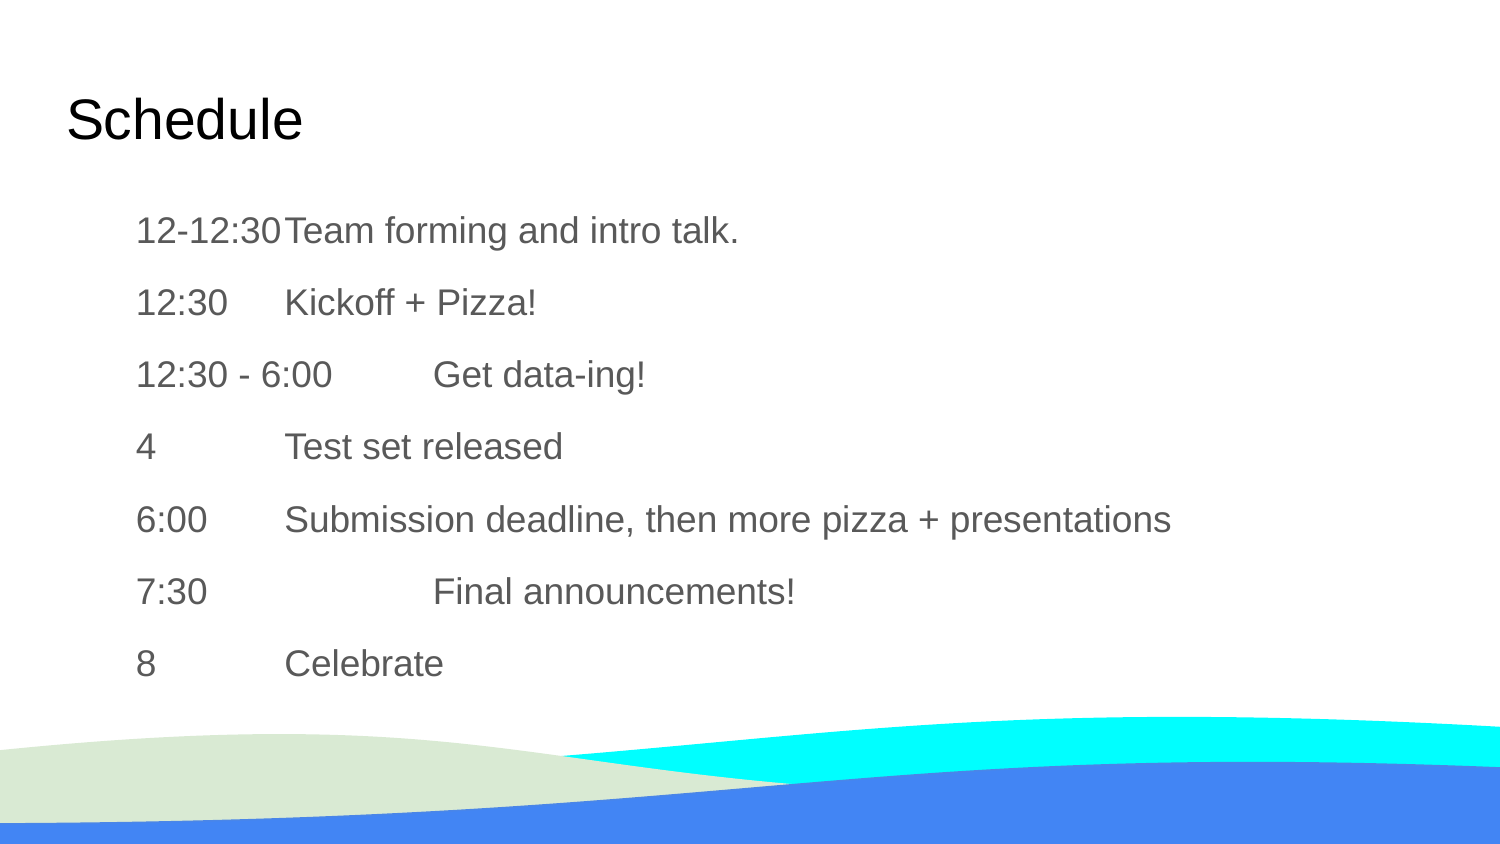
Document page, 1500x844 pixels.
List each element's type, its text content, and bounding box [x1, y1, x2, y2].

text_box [0, 713, 1500, 844]
list 12-12:30 Team forming and intro talk. 12:30 Kickoff + Pizza! 12:30 - 6:00 Get data-ing! 4 Test set released 6:00 Submission deadline, then more pizza + presentations 7:30 Final announcements! 8 Celebrate [120, 189, 1500, 710]
title Schedule [51, 72, 1449, 167]
